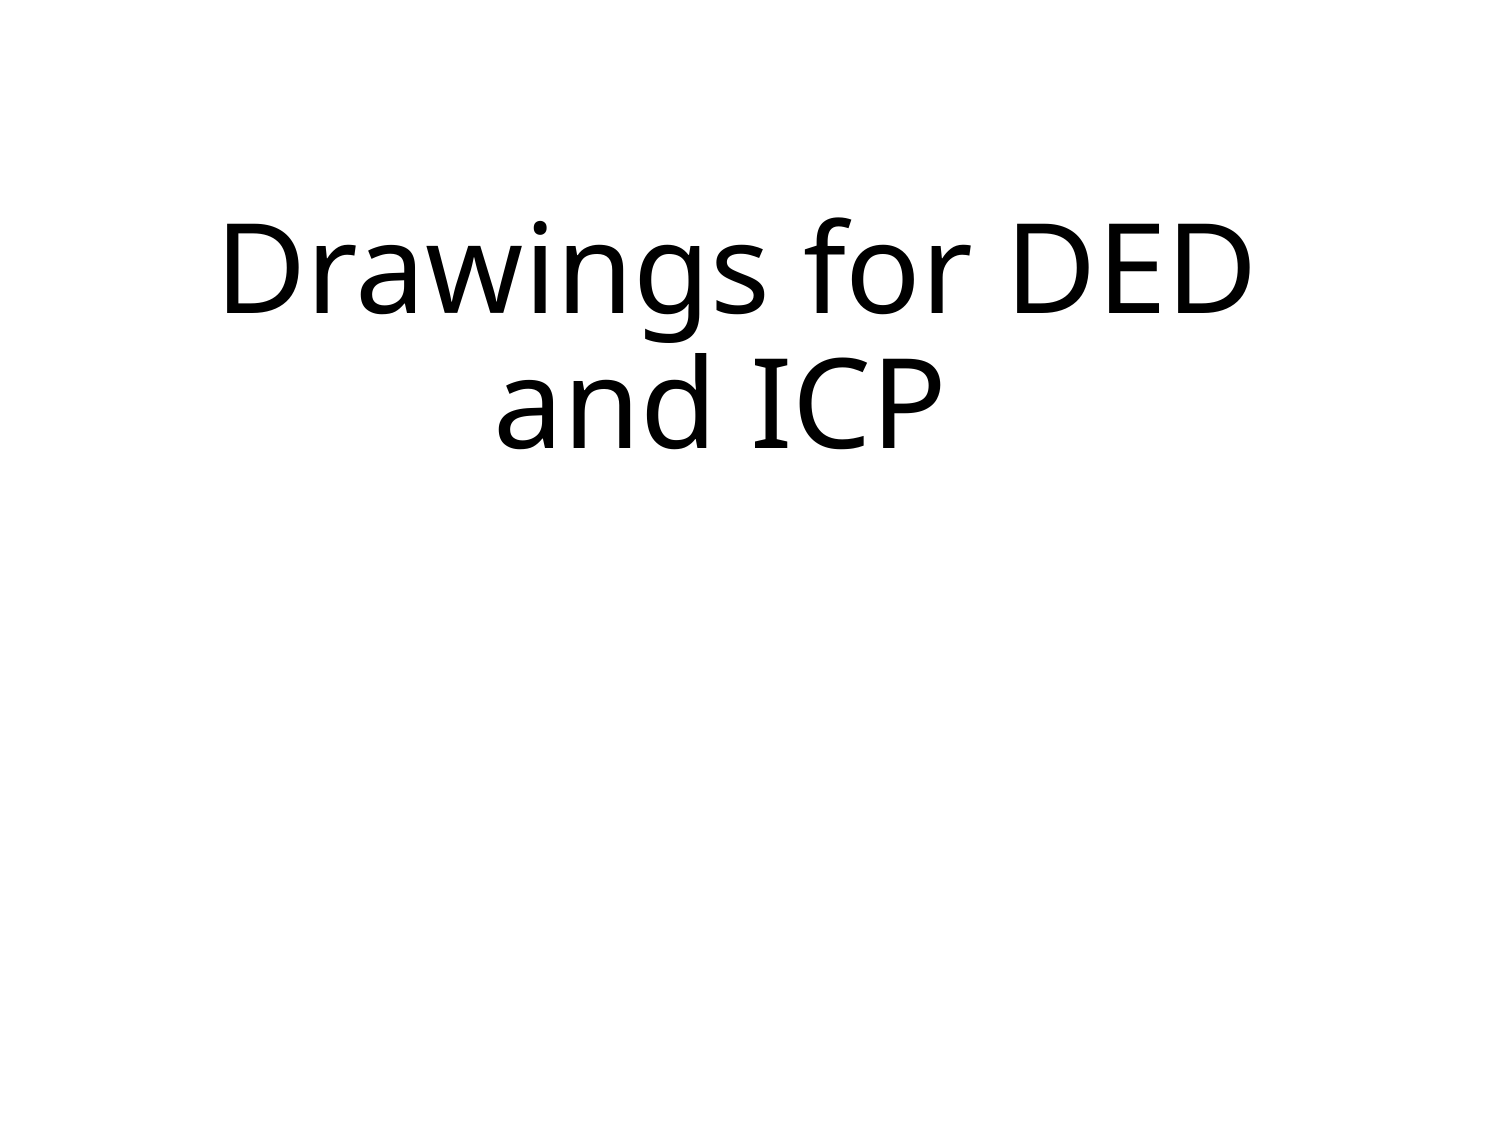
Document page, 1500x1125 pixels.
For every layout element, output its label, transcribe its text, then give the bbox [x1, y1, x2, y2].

title Drawings for DED and ICP [99, 91, 1375, 484]
